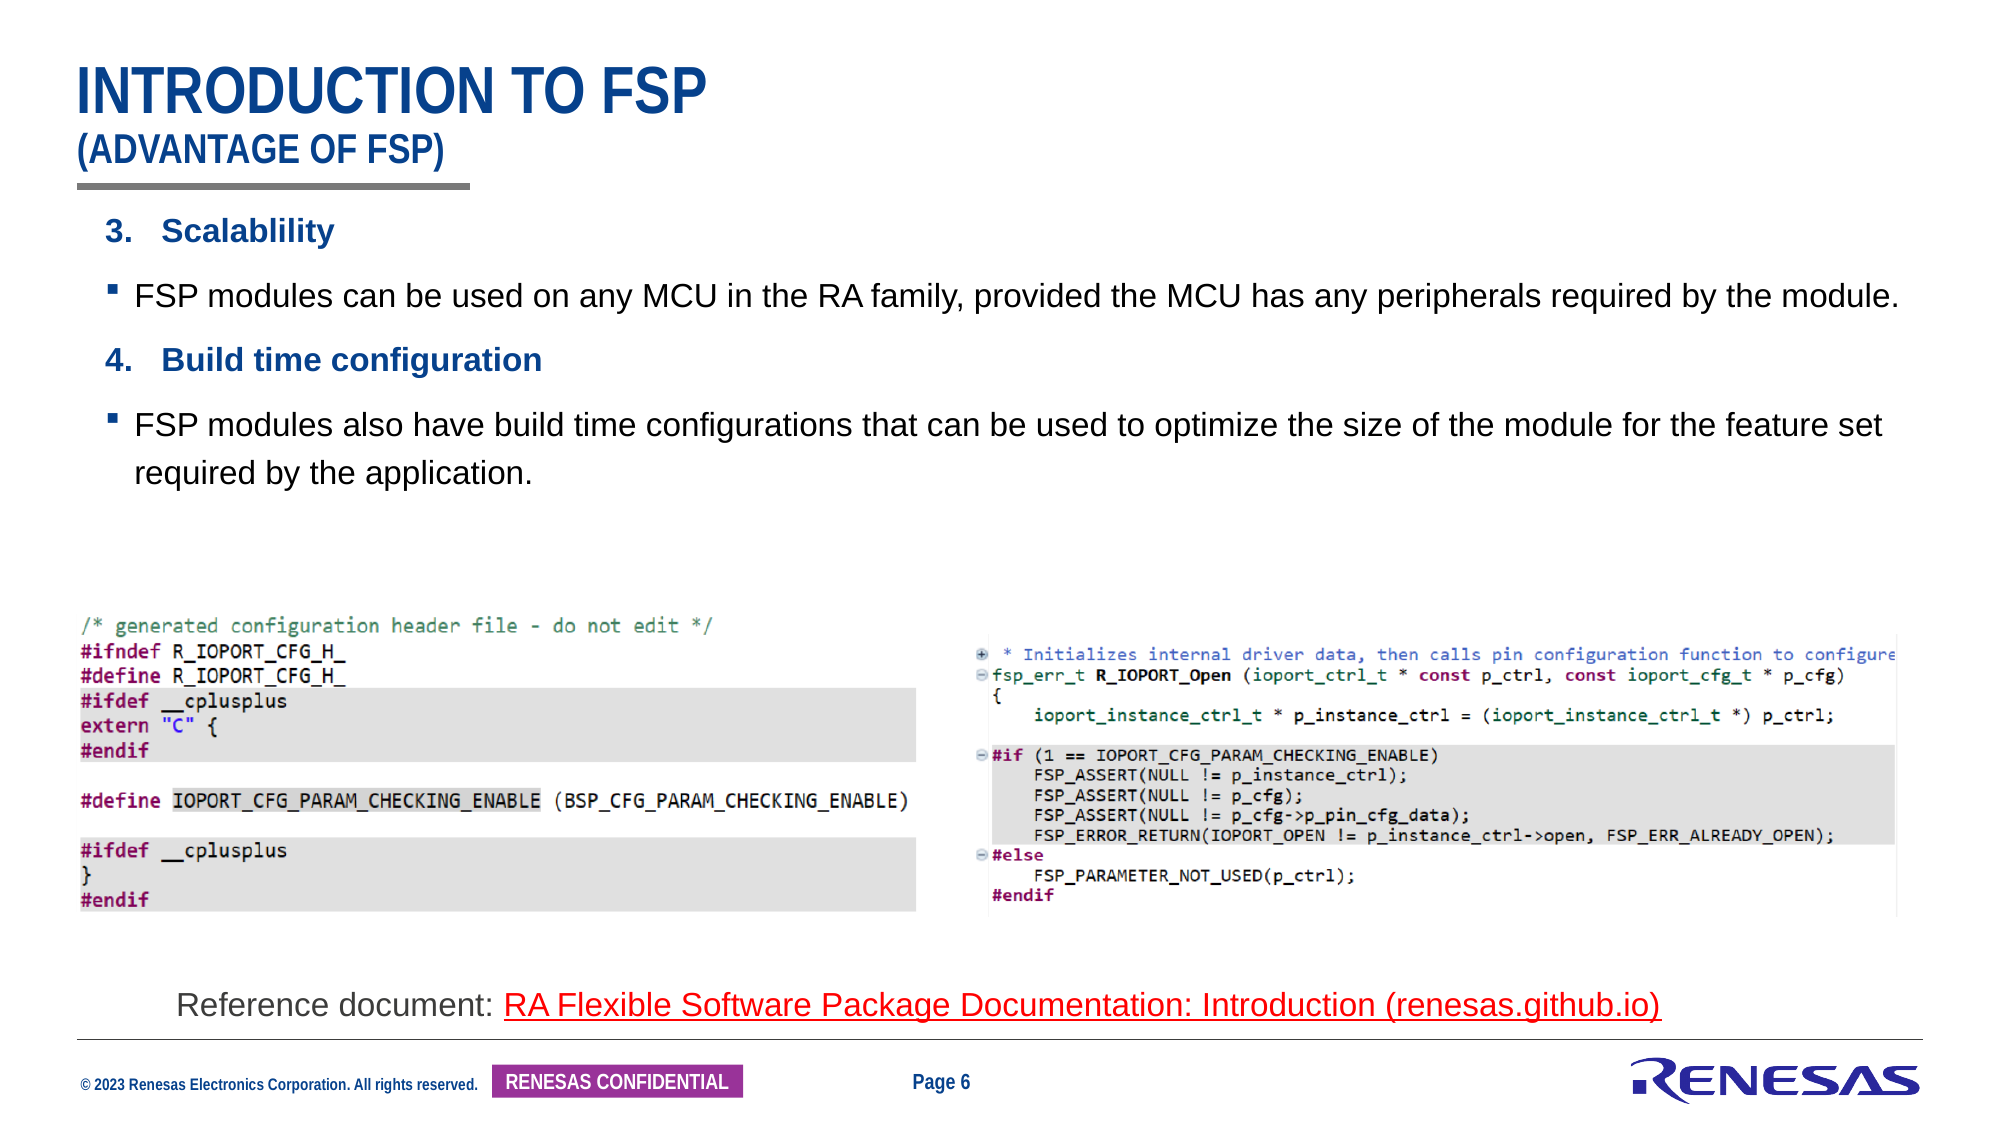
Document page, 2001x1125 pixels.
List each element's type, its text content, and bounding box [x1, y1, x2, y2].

text_box Reference document: RA Flexible Software Package Documentation: Introduction (renesas.github.io) [161, 975, 1792, 1031]
list Scalablility FSP modules can be used on any MCU in the RA family, provided the MCU has any peripherals required by the module. Build time configuration FSP modules also have build time configurations that can be used to optimize the size of the module for the feature set required by the application. [76, 201, 1921, 555]
picture [76, 614, 917, 913]
picture [1628, 1055, 1923, 1106]
title Introduction to fsp (advantage of fsp) [76, 54, 1922, 173]
picture [976, 634, 1898, 917]
